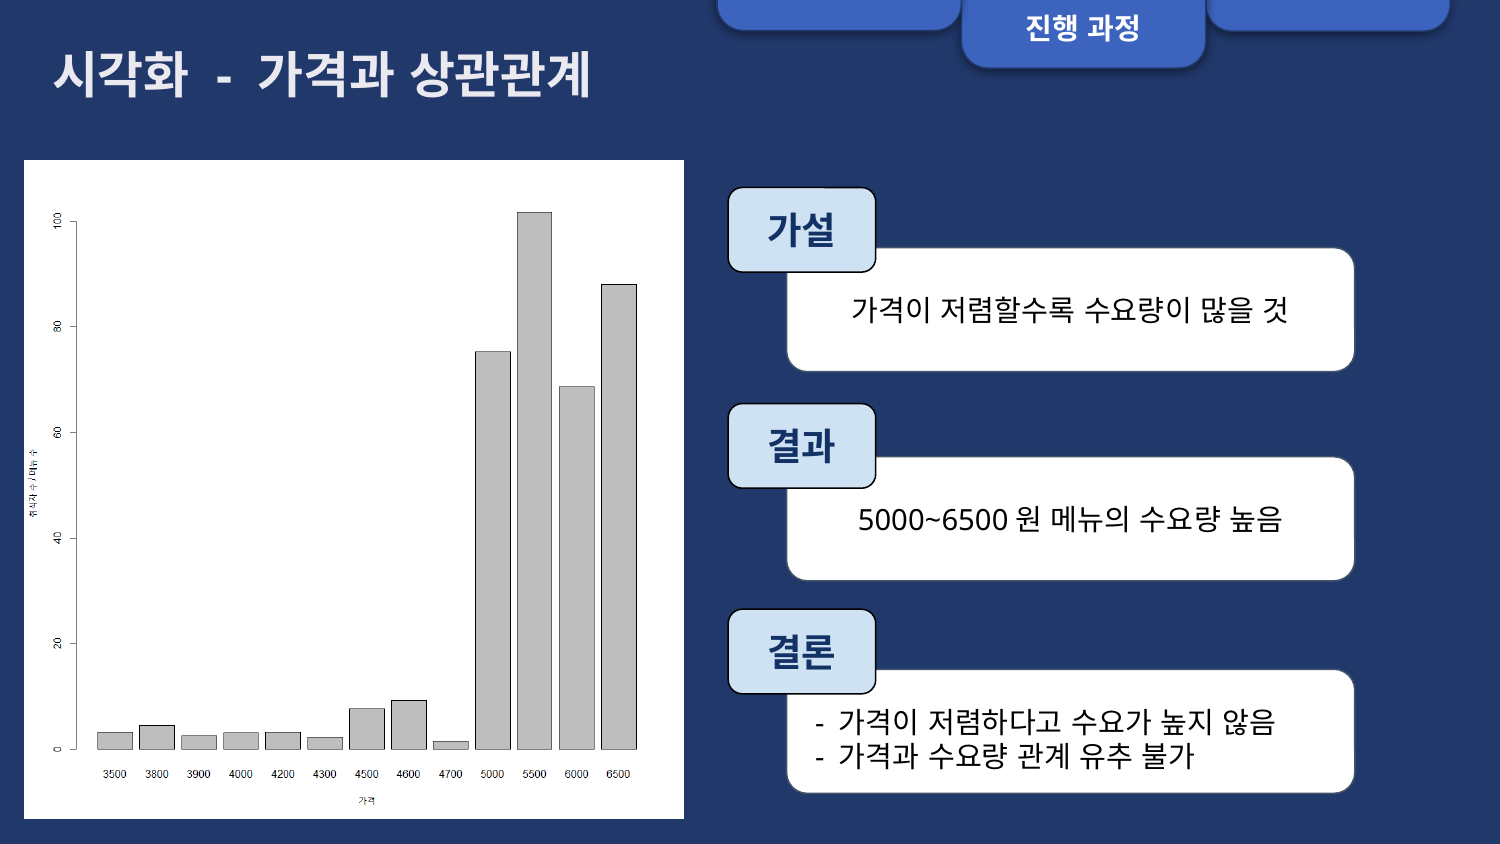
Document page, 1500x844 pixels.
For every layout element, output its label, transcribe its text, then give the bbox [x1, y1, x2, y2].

text_box 시각화 - 가격과 상관관계 [40, 38, 1038, 118]
text_box - 가격이 저렴하다고 수요가 높지 않음 - 가격과 수요량 관계 유추 불가 [786, 669, 1355, 794]
picture [24, 159, 684, 820]
text_box 진행 과정 [961, 0, 1206, 69]
text_box 가설 [728, 187, 876, 273]
text_box 5000~6500원 메뉴의 수요량 높음 [786, 456, 1355, 581]
text_box 가격이 저렴할수록 수요량이 많을 것 [786, 247, 1355, 372]
text_box 결과 [728, 403, 876, 489]
text_box [716, 0, 962, 31]
text_box [1213, 0, 1451, 32]
text_box 결론 [728, 609, 876, 694]
